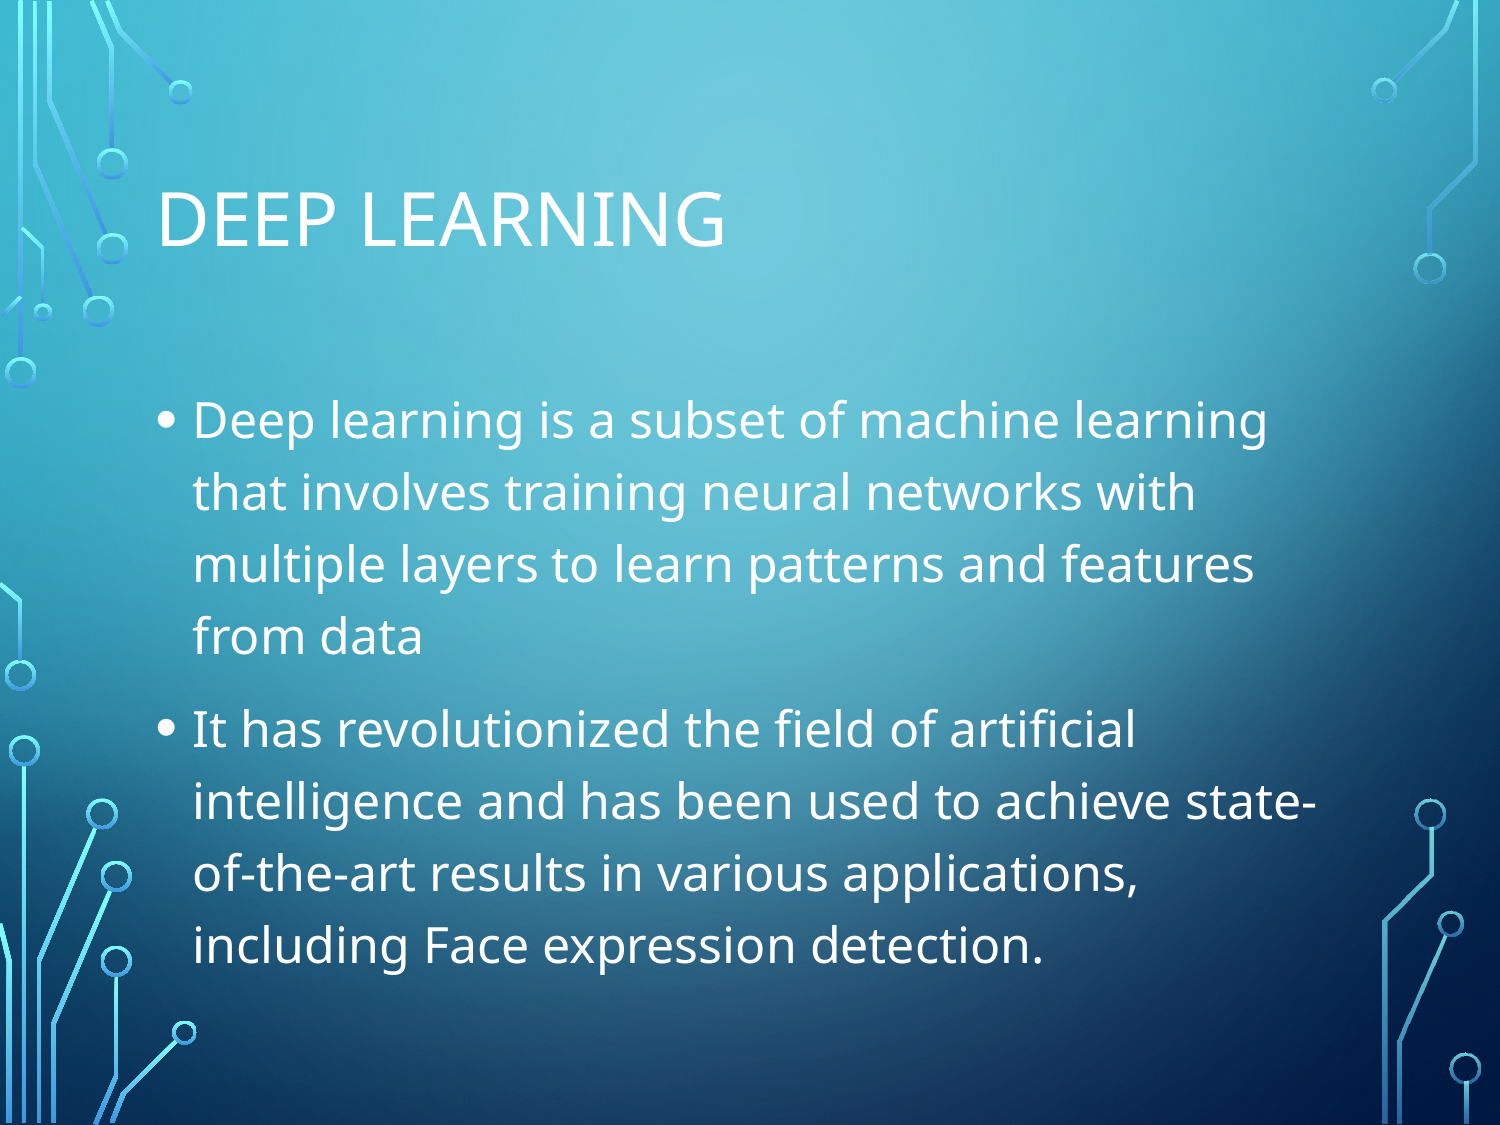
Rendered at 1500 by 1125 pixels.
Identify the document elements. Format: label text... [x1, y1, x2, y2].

list Deep learning is a subset of machine learning that involves training neural networks with multiple layers to learn patterns and features from data It has revolutionized the field of artificial intelligence and has been used to achieve state-of-the-art results in various applications, including Face expression detection. [140, 369, 1360, 950]
title Deep Learning [140, 101, 1360, 344]
